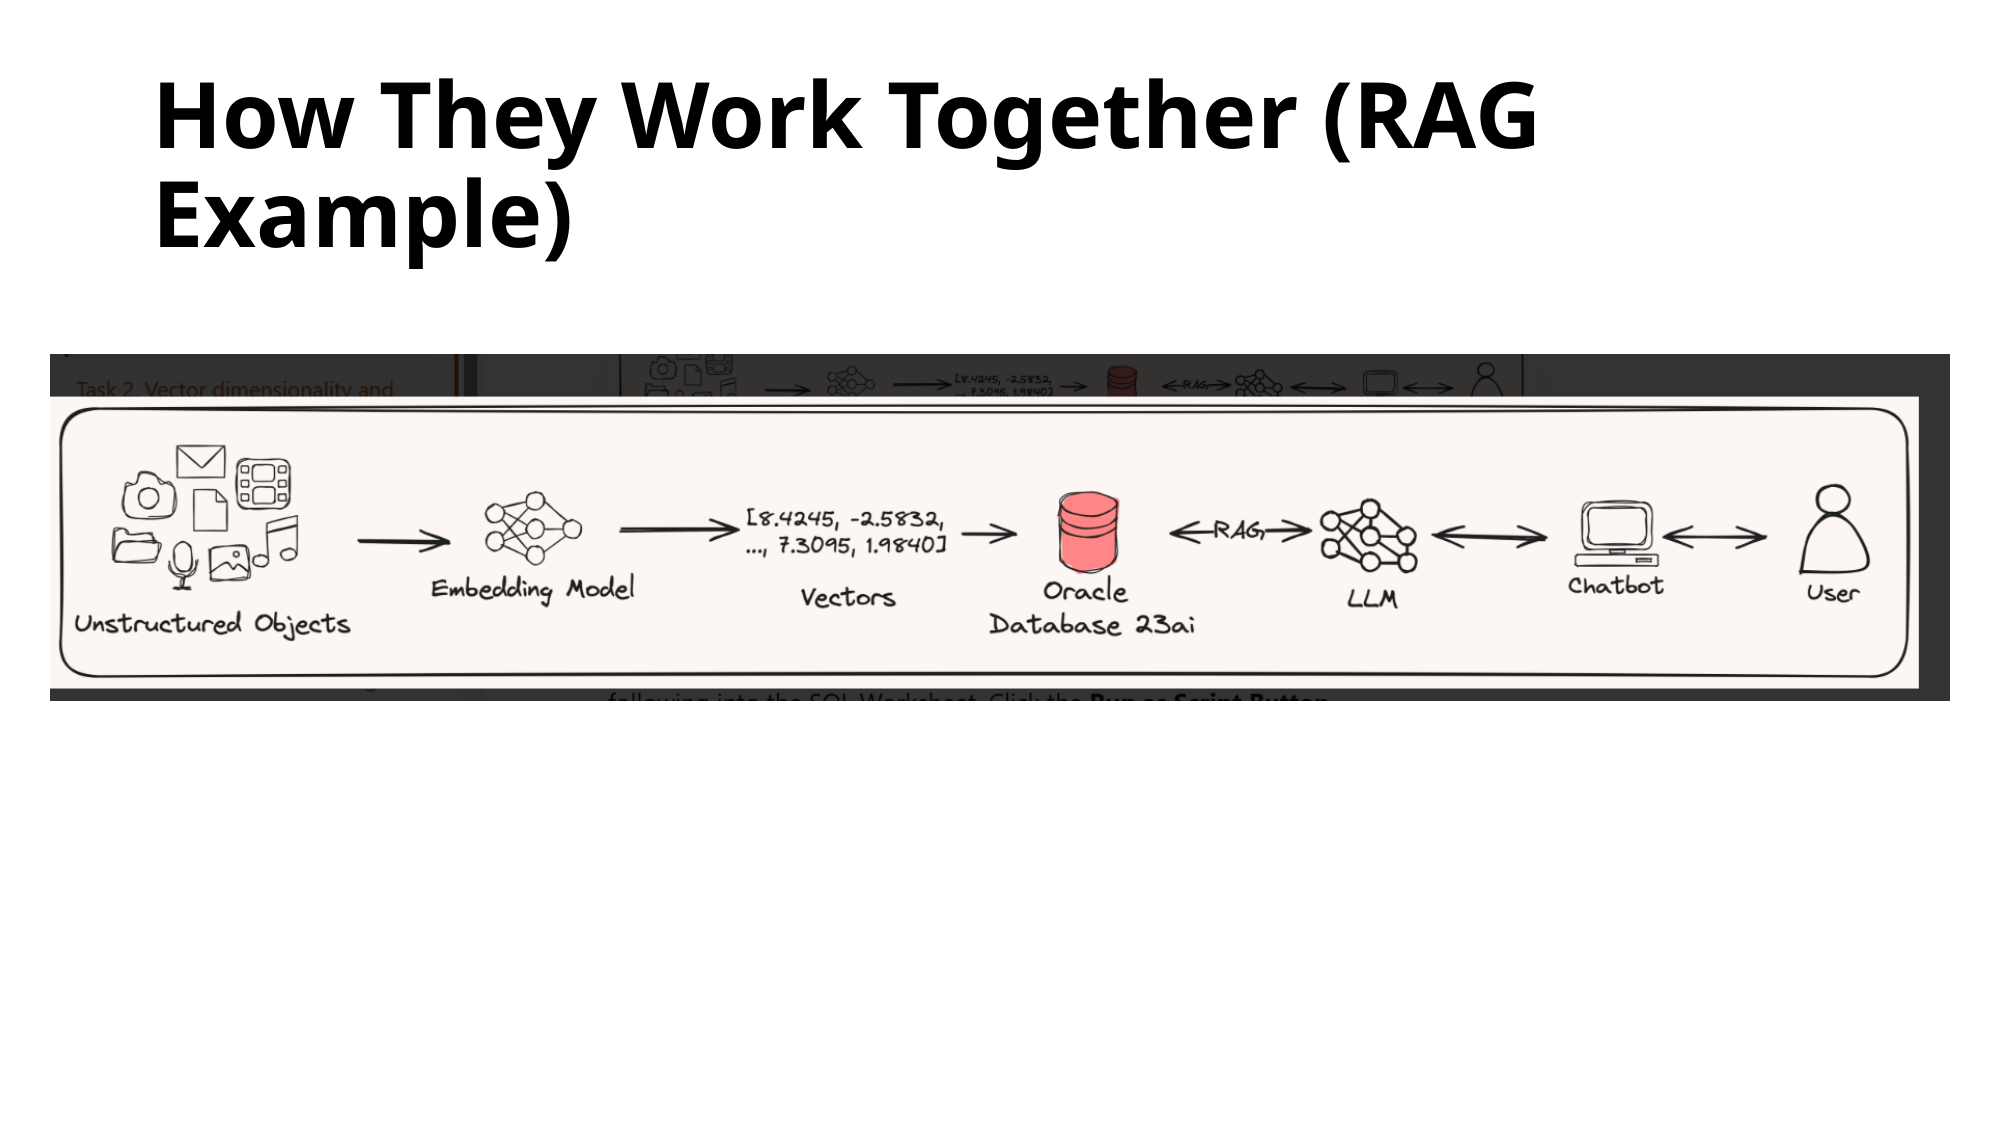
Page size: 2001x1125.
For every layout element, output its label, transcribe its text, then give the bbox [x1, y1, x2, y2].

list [50, 354, 1950, 701]
title How They Work Together (RAG Example) [137, 59, 1863, 278]
